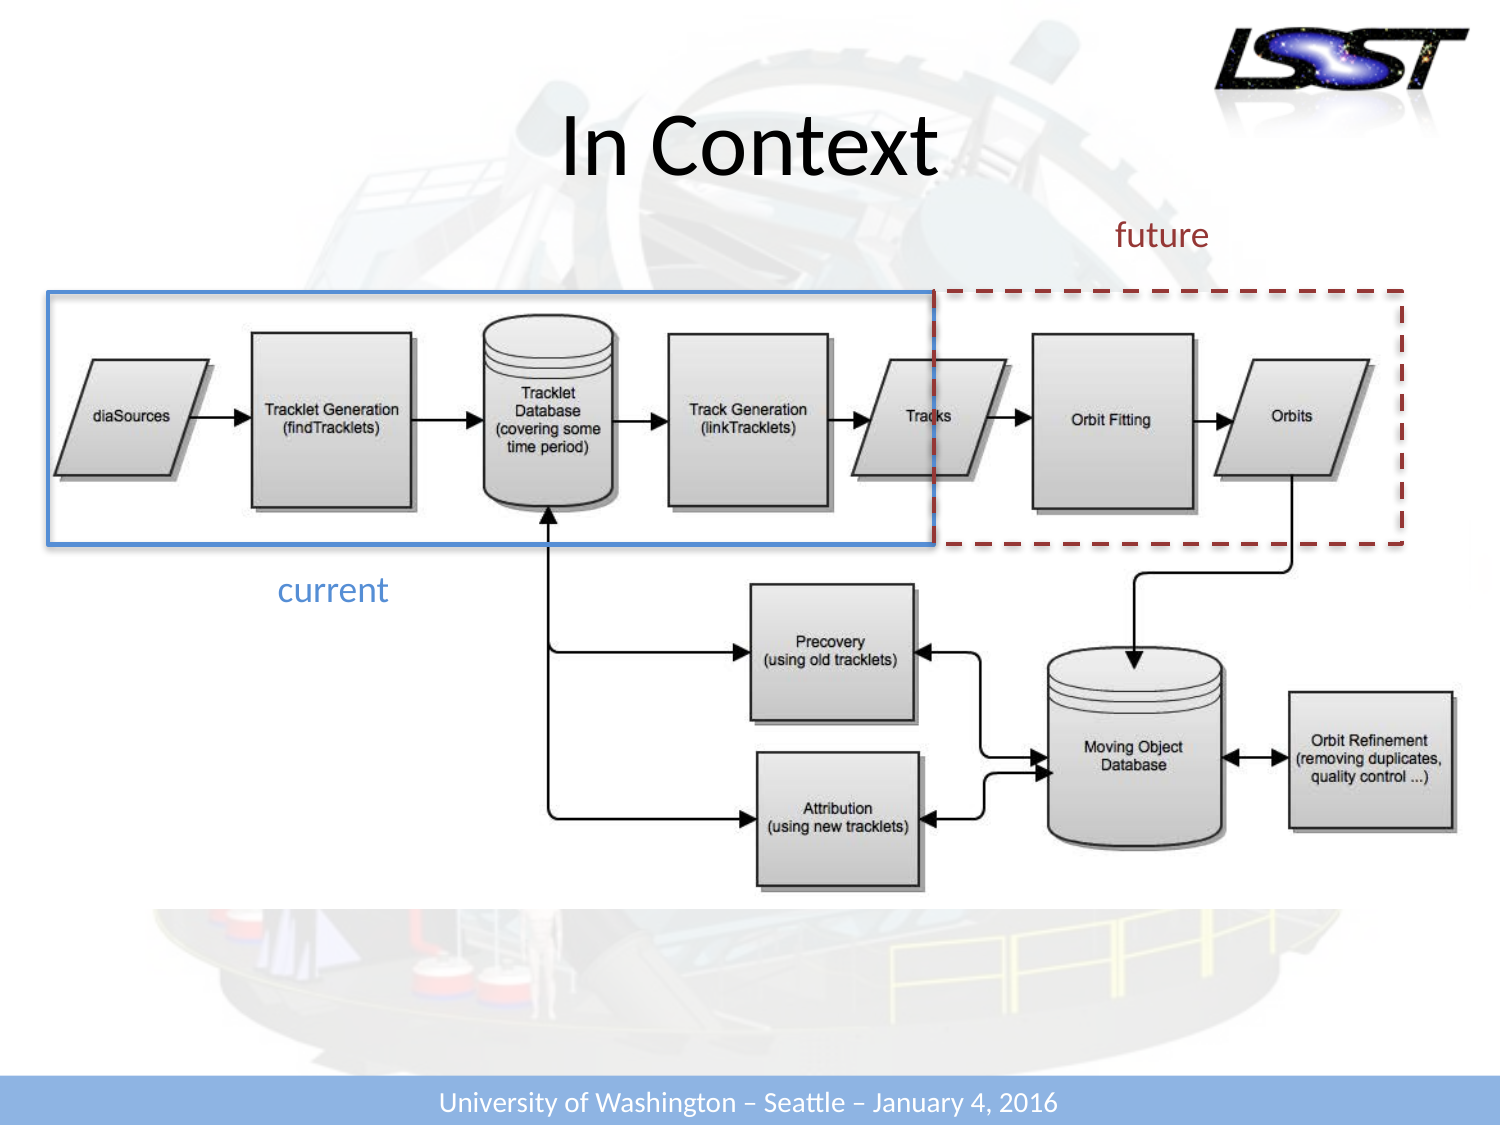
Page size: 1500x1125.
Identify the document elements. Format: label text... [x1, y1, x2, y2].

picture [1162, 5, 1500, 138]
picture [47, 291, 1469, 909]
title In Context [75, 45, 1425, 233]
text_box University of Washington – Seattle – January 4, 2016 [0, 1075, 1500, 1125]
text_box future [1068, 202, 1257, 262]
